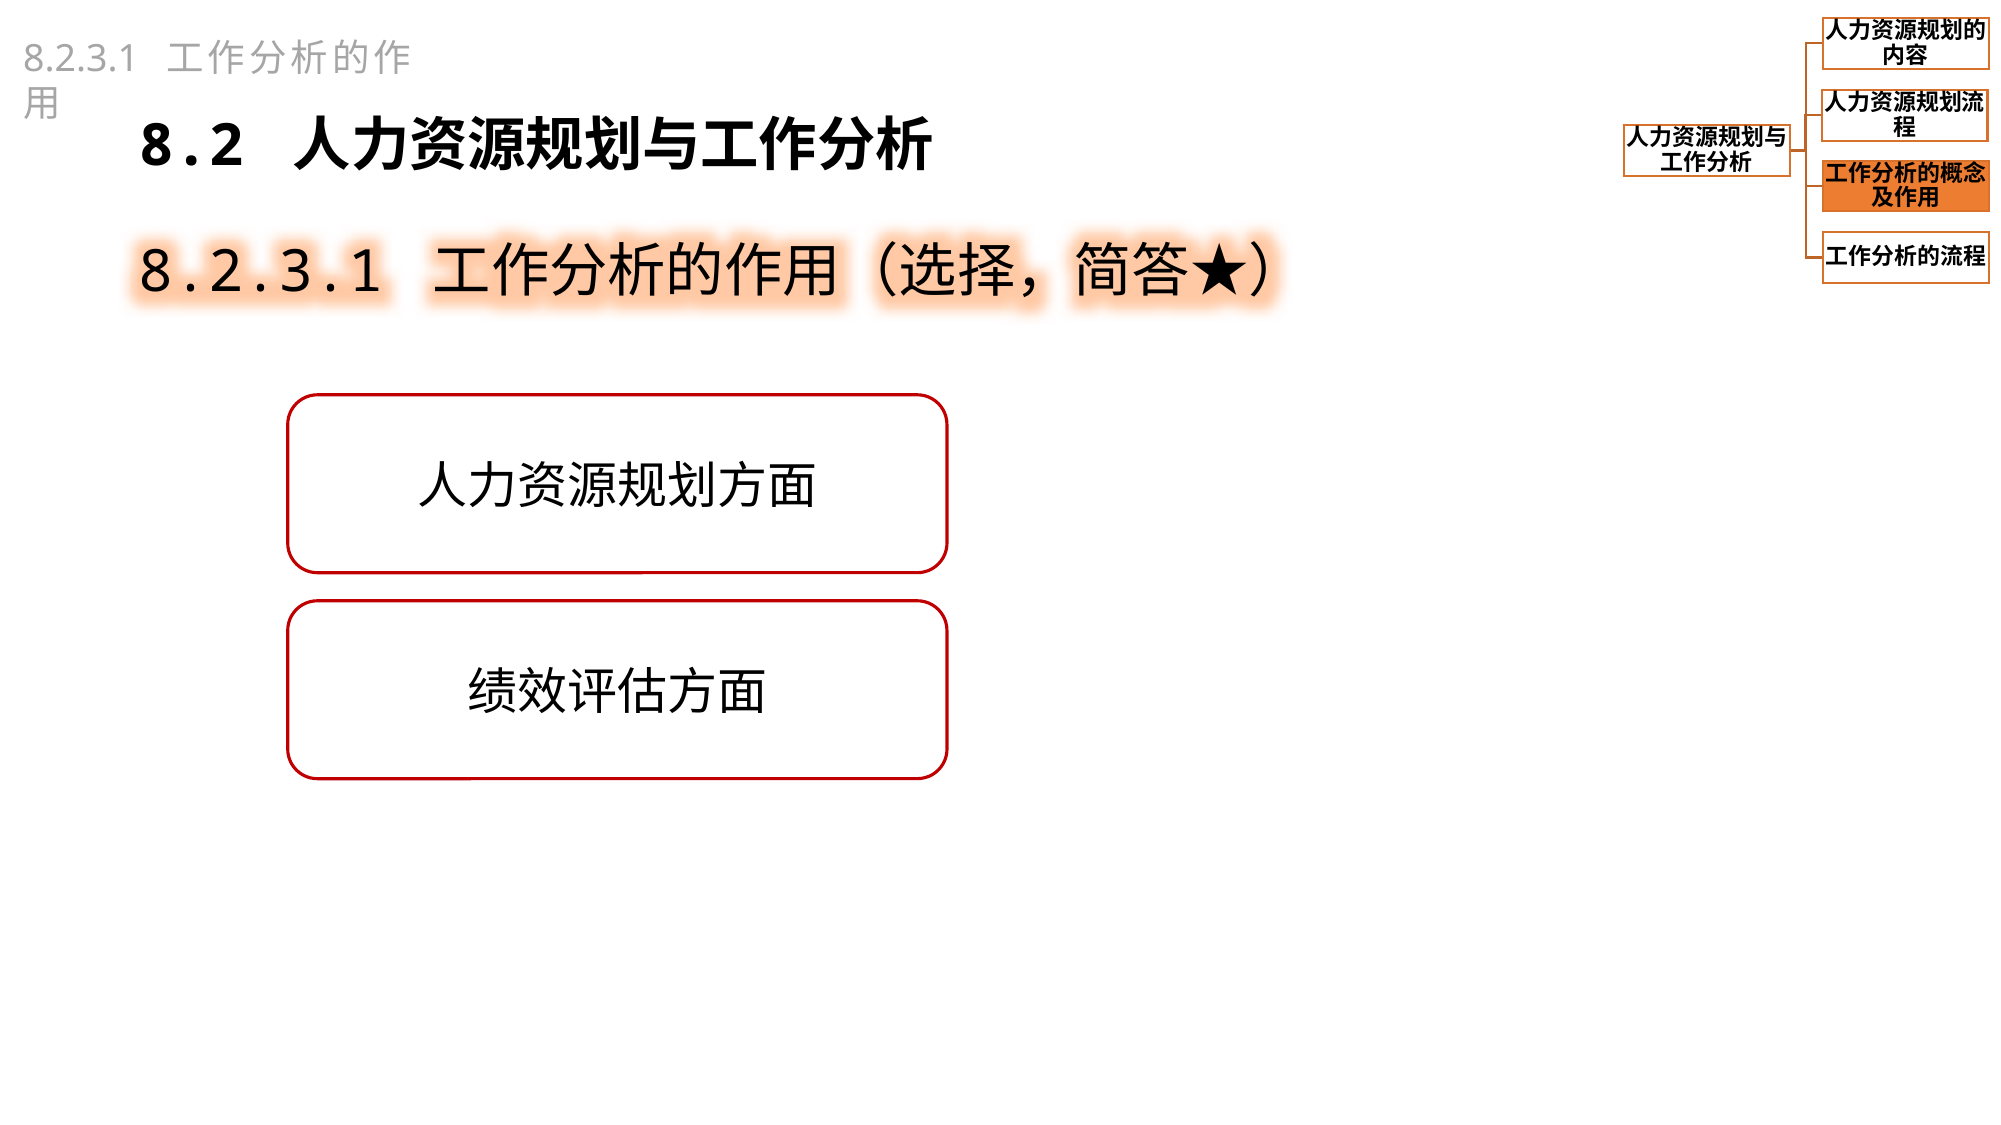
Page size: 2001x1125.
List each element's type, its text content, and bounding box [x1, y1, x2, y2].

text_box 新员工通过企业招聘测试并到企业报到后，需要经过一段时间培训，这叫（ C ）。单选题 1010 A:教育培训 B:工作培训 C:岗前培训 D:技能培训 [118, 172, 1949, 335]
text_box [1508, 17, 2000, 283]
text_box 8.2 人力资源规划与工作分析 [120, 97, 1508, 187]
text_box 绩效评估方面 [286, 599, 949, 780]
text_box 8.2.3.1 工作分析的作用（选择，简答★） [120, 187, 1945, 329]
text_box 8.2.3.1 工作分析的作用 [8, 26, 426, 87]
text_box 人力资源规划方面 [286, 393, 949, 574]
